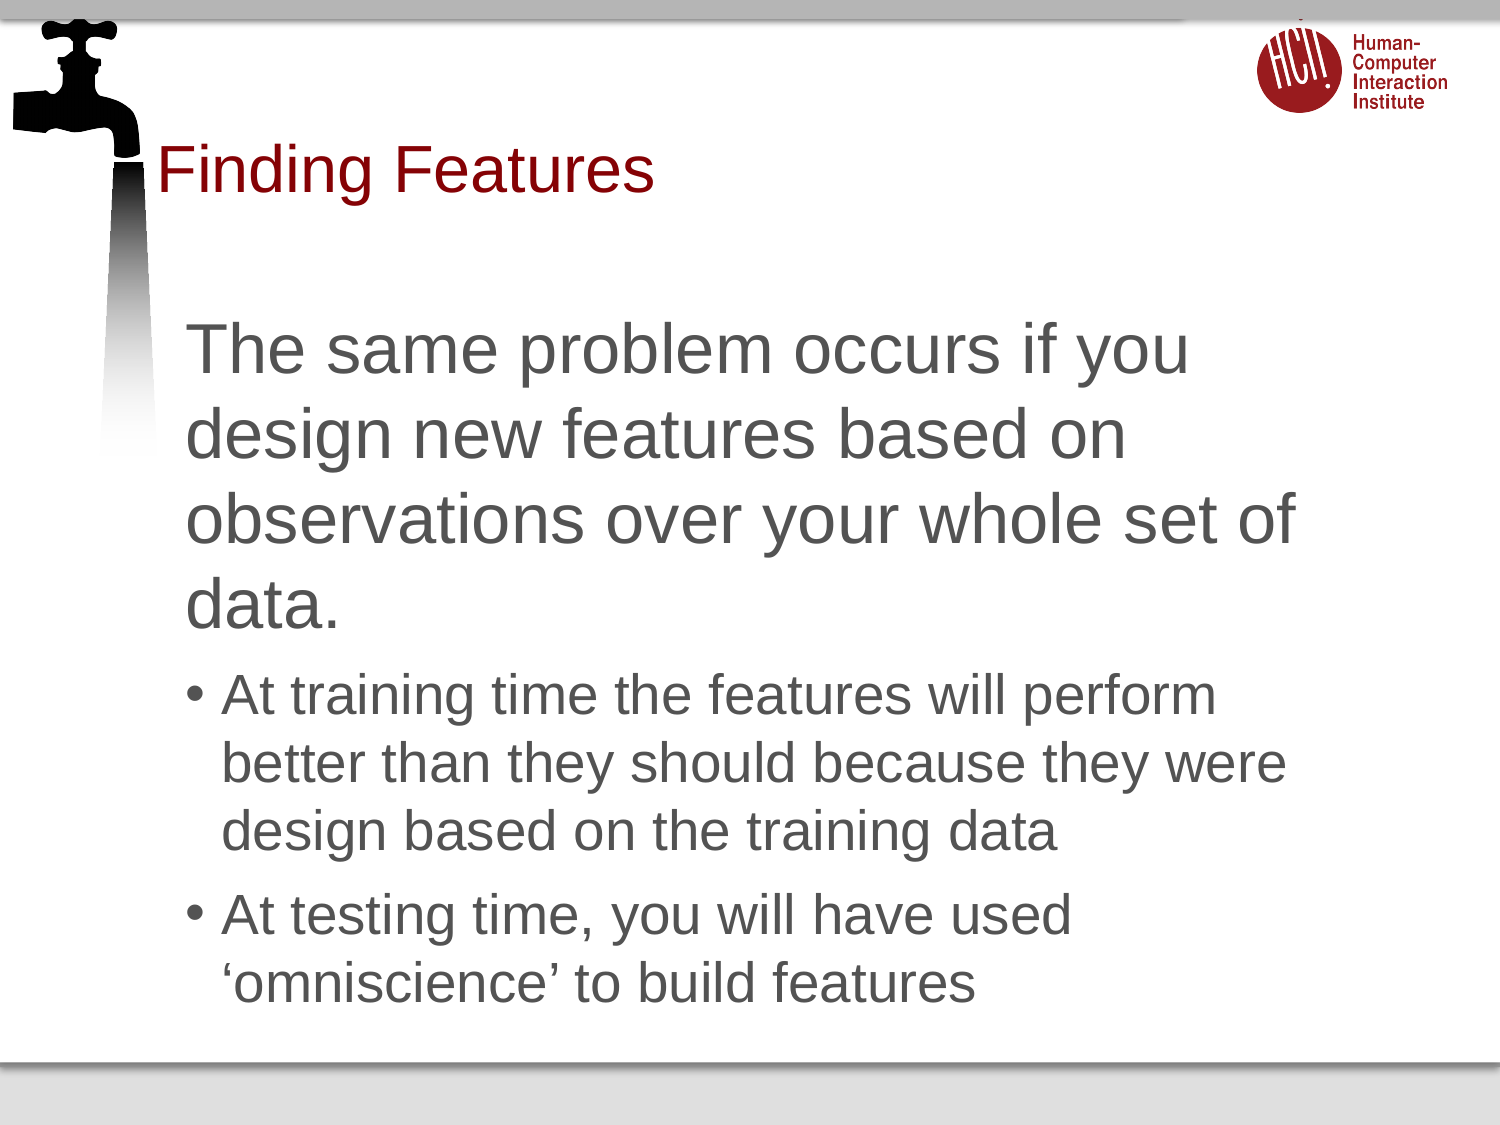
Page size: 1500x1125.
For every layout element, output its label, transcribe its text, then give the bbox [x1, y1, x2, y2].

picture [13, 20, 140, 158]
title Finding Features [156, 50, 1187, 214]
picture [1257, 20, 1447, 113]
list The same problem occurs if you design new features based on observations over your whole set of data. At training time the features will perform better than they should because they were design based on the training data At testing time, you will have used ‘omniscience’ to build features [185, 303, 1342, 1022]
